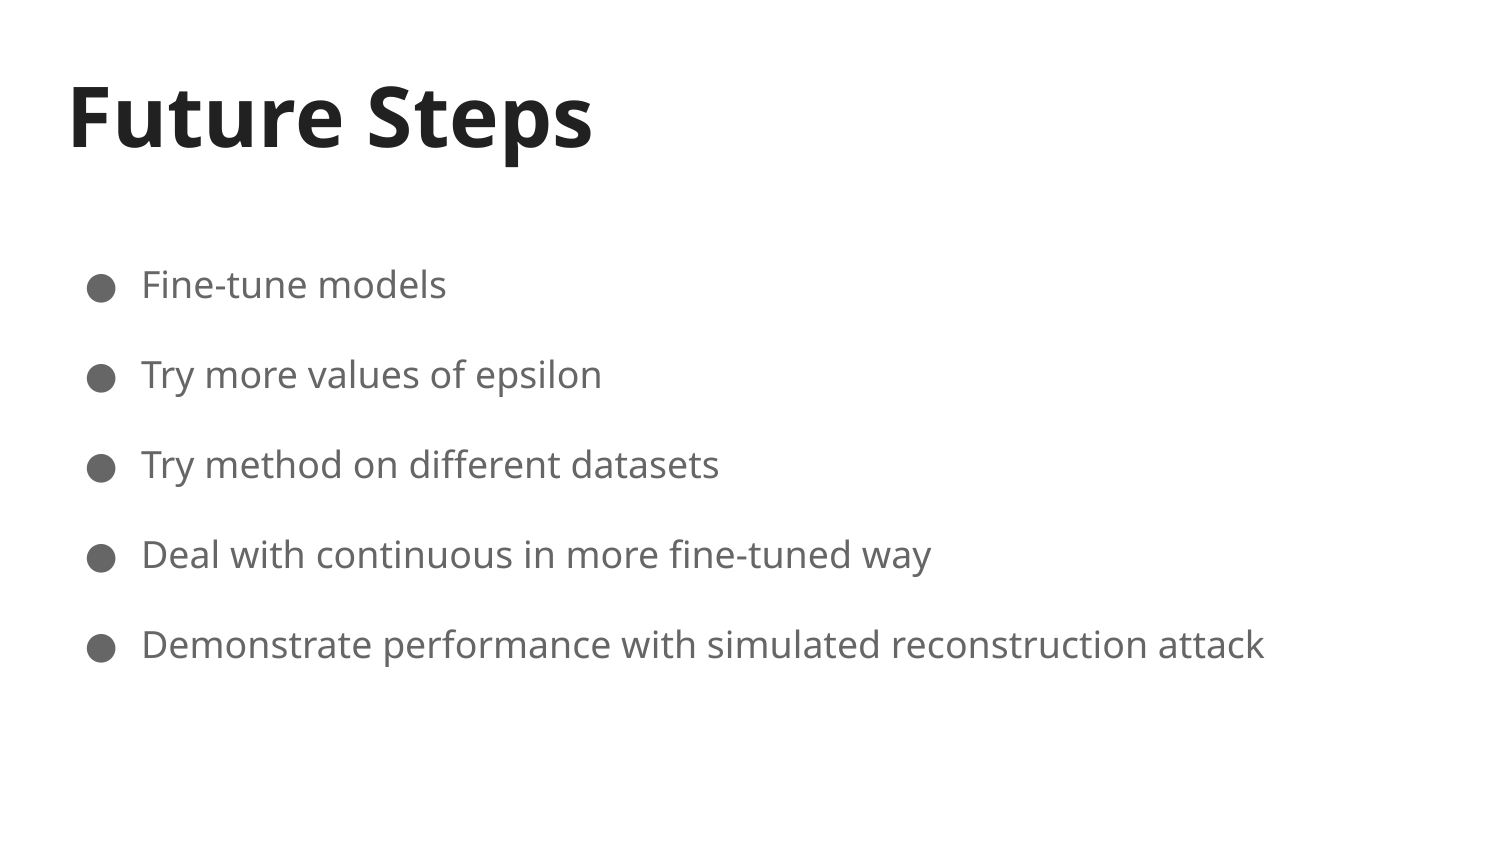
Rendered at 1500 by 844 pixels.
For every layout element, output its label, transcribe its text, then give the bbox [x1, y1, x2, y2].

list Fine-tune models Try more values of epsilon Try method on different datasets Deal with continuous in more fine-tuned way Demonstrate performance with simulated reconstruction attack [51, 201, 1449, 750]
title Future Steps [51, 48, 1449, 180]
